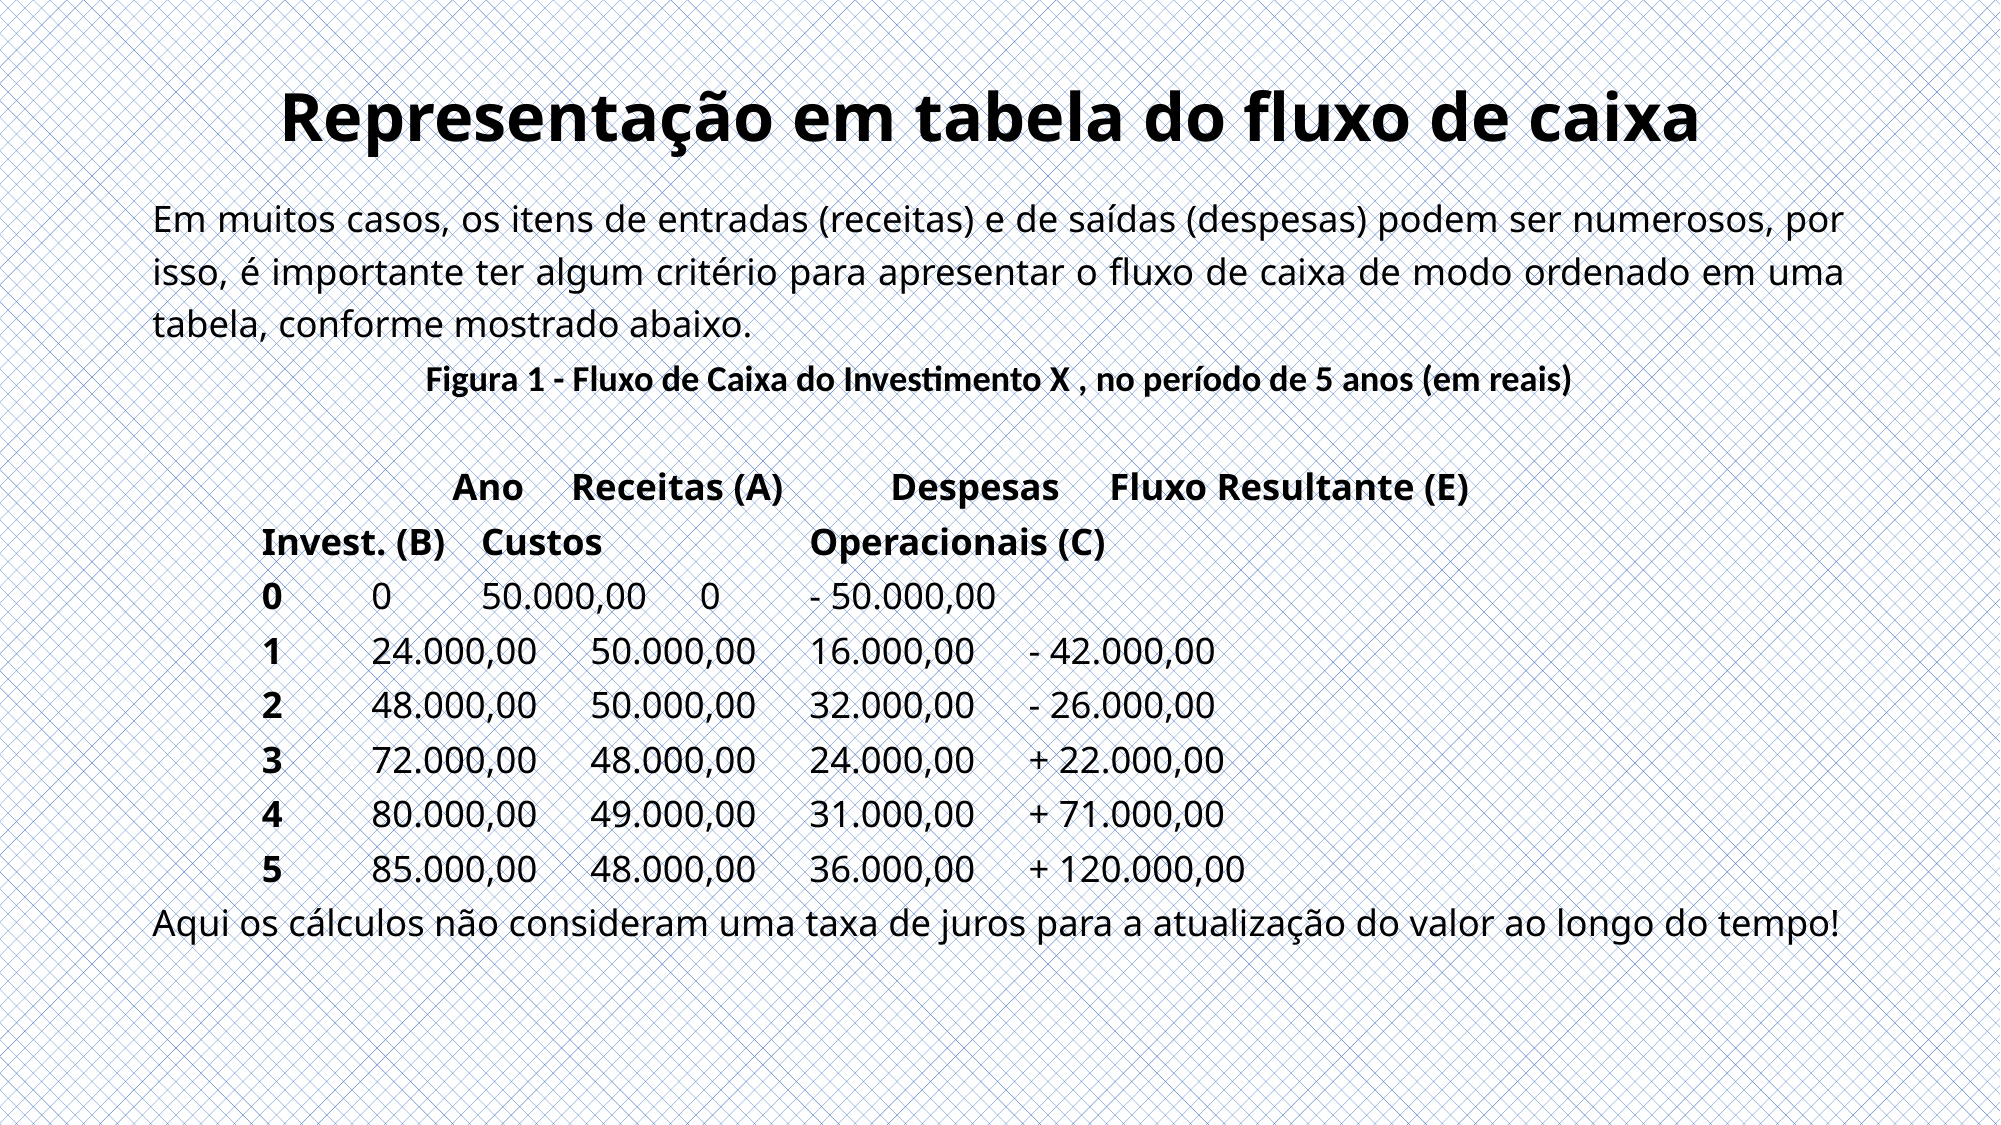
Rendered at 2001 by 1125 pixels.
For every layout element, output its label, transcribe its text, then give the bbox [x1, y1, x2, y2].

list Em muitos casos, os itens de entradas (receitas) e de saídas (despesas) podem ser numerosos, por isso, é importante ter algum critério para apresentar o fluxo de caixa de modo ordenado em uma tabela, conforme mostrado abaixo. Figura 1 - Fluxo de Caixa do Investimento X , no período de 5 anos (em reais) Ano Receitas (A) Despesas Fluxo Resultante (E) Invest. (B) Custos Operacionais (C) 0 0 50.000,00 0 - 50.000,00 1 24.000,00 50.000,00 16.000,00 - 42.000,00 2 48.000,00 50.000,00 32.000,00 - 26.000,00 3 72.000,00 48.000,00 24.000,00 + 22.000,00 4 80.000,00 49.000,00 31.000,00 + 71.000,00 5 85.000,00 48.000,00 36.000,00 + 120.000,00 Aqui os cálculos não consideram uma taxa de juros para a atualização do valor ao longo do tempo! [137, 179, 1863, 1014]
title Representação em tabela do fluxo de caixa [137, 59, 1863, 179]
